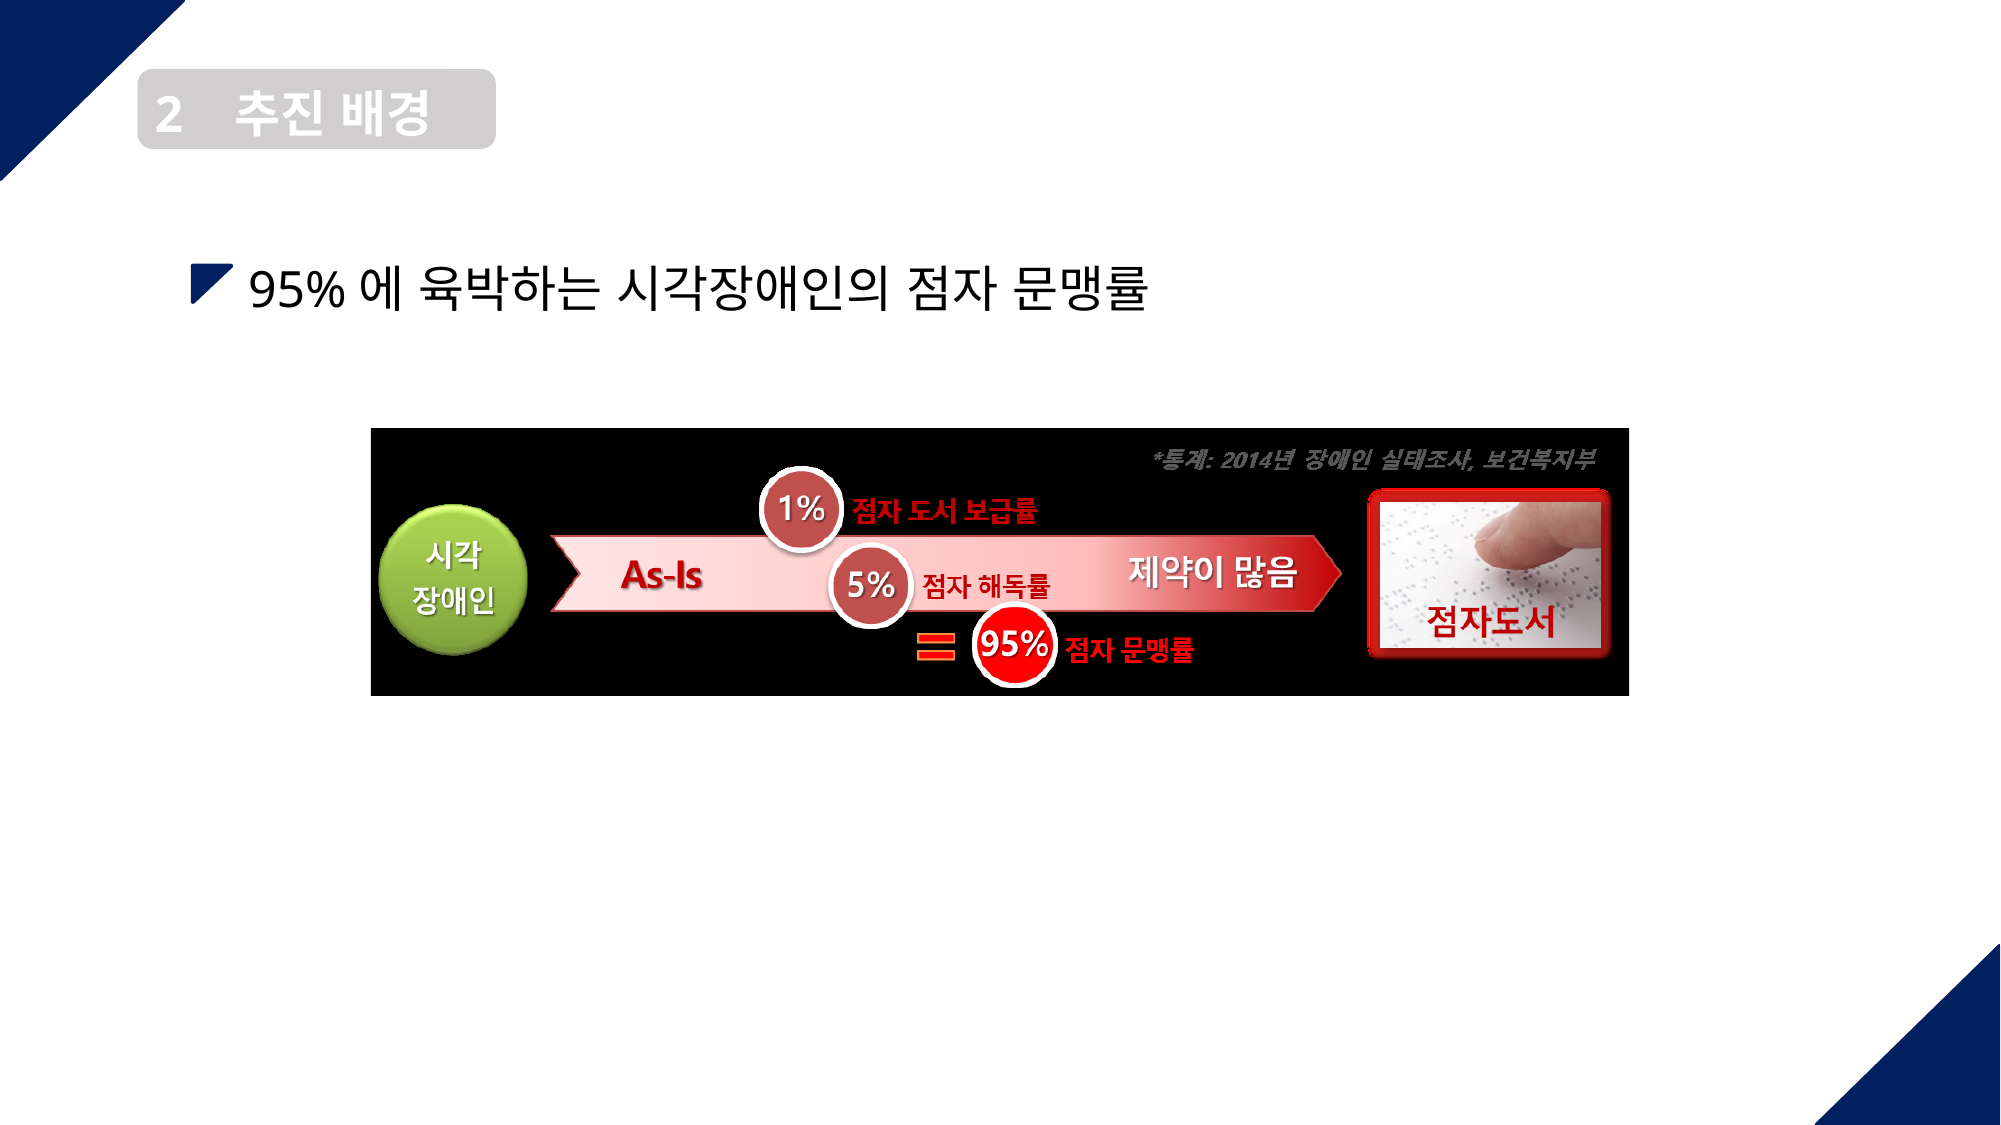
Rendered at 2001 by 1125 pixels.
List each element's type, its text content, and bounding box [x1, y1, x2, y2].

text_box [1814, 944, 2000, 1125]
picture [370, 428, 1630, 697]
text_box [0, 0, 186, 181]
text_box 2 추진 배경 [139, 75, 513, 150]
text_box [192, 249, 1494, 326]
text_box [140, 68, 493, 75]
